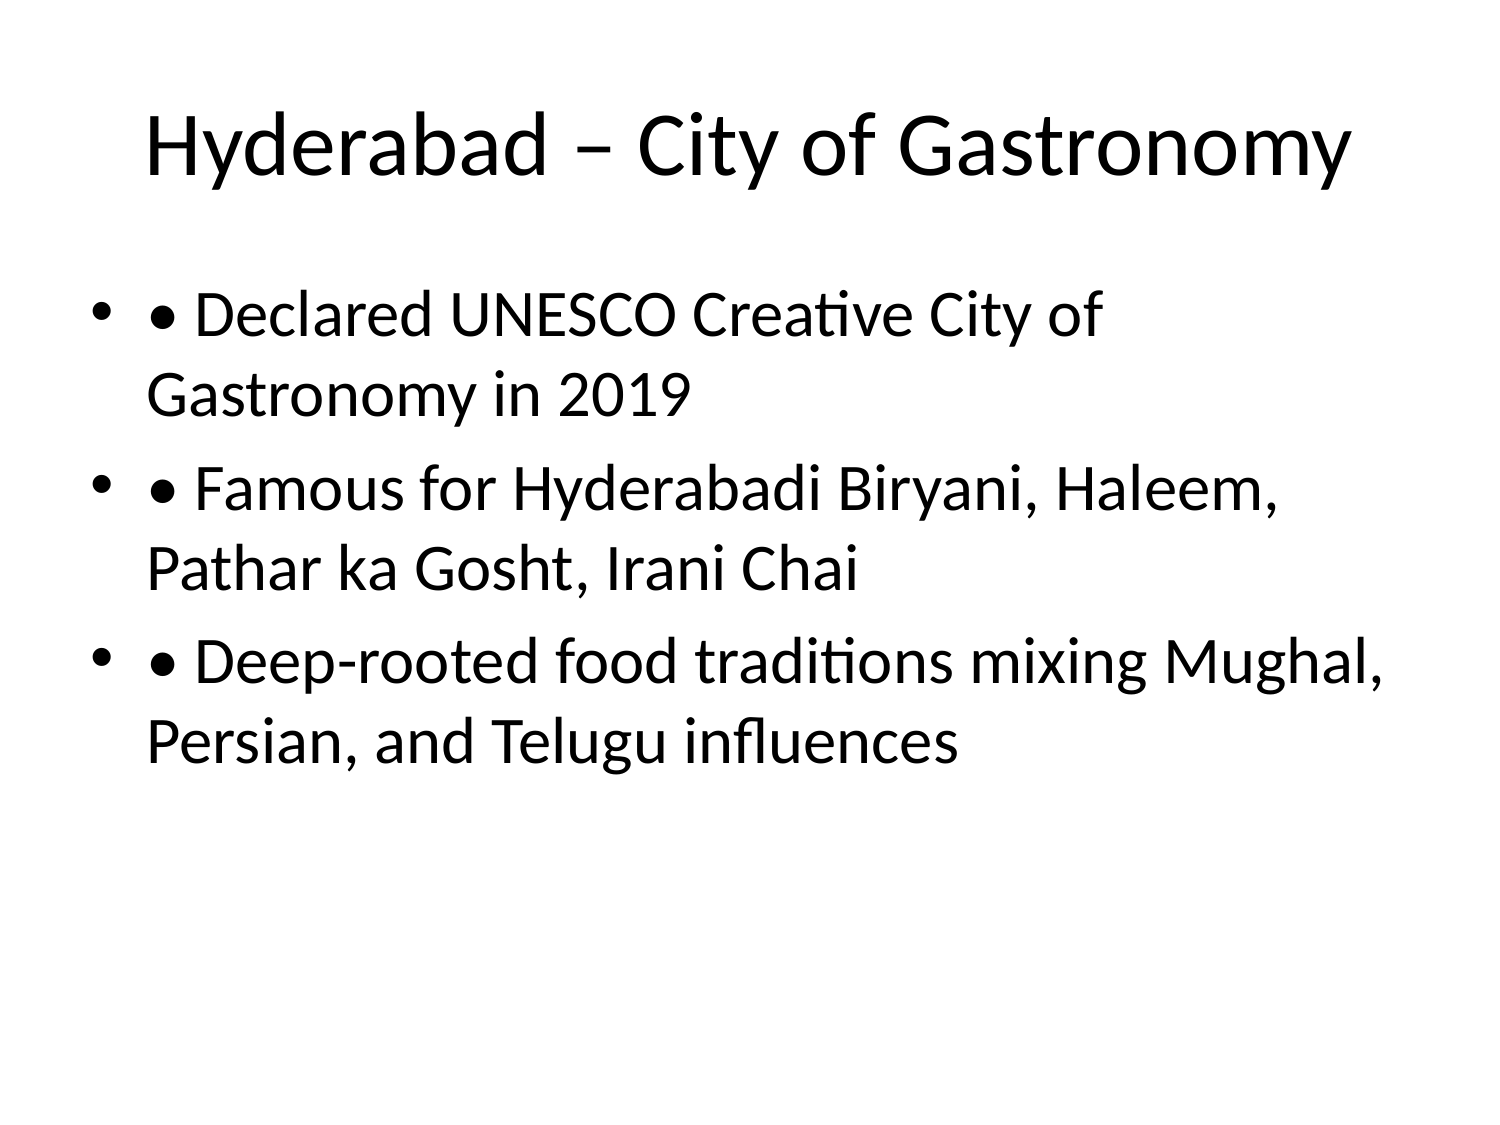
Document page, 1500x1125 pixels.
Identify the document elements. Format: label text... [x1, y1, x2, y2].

title Hyderabad – City of Gastronomy [75, 45, 1425, 233]
list • Declared UNESCO Creative City of Gastronomy in 2019 • Famous for Hyderabadi Biryani, Haleem, Pathar ka Gosht, Irani Chai • Deep-rooted food traditions mixing Mughal, Persian, and Telugu influences [75, 262, 1425, 1005]
